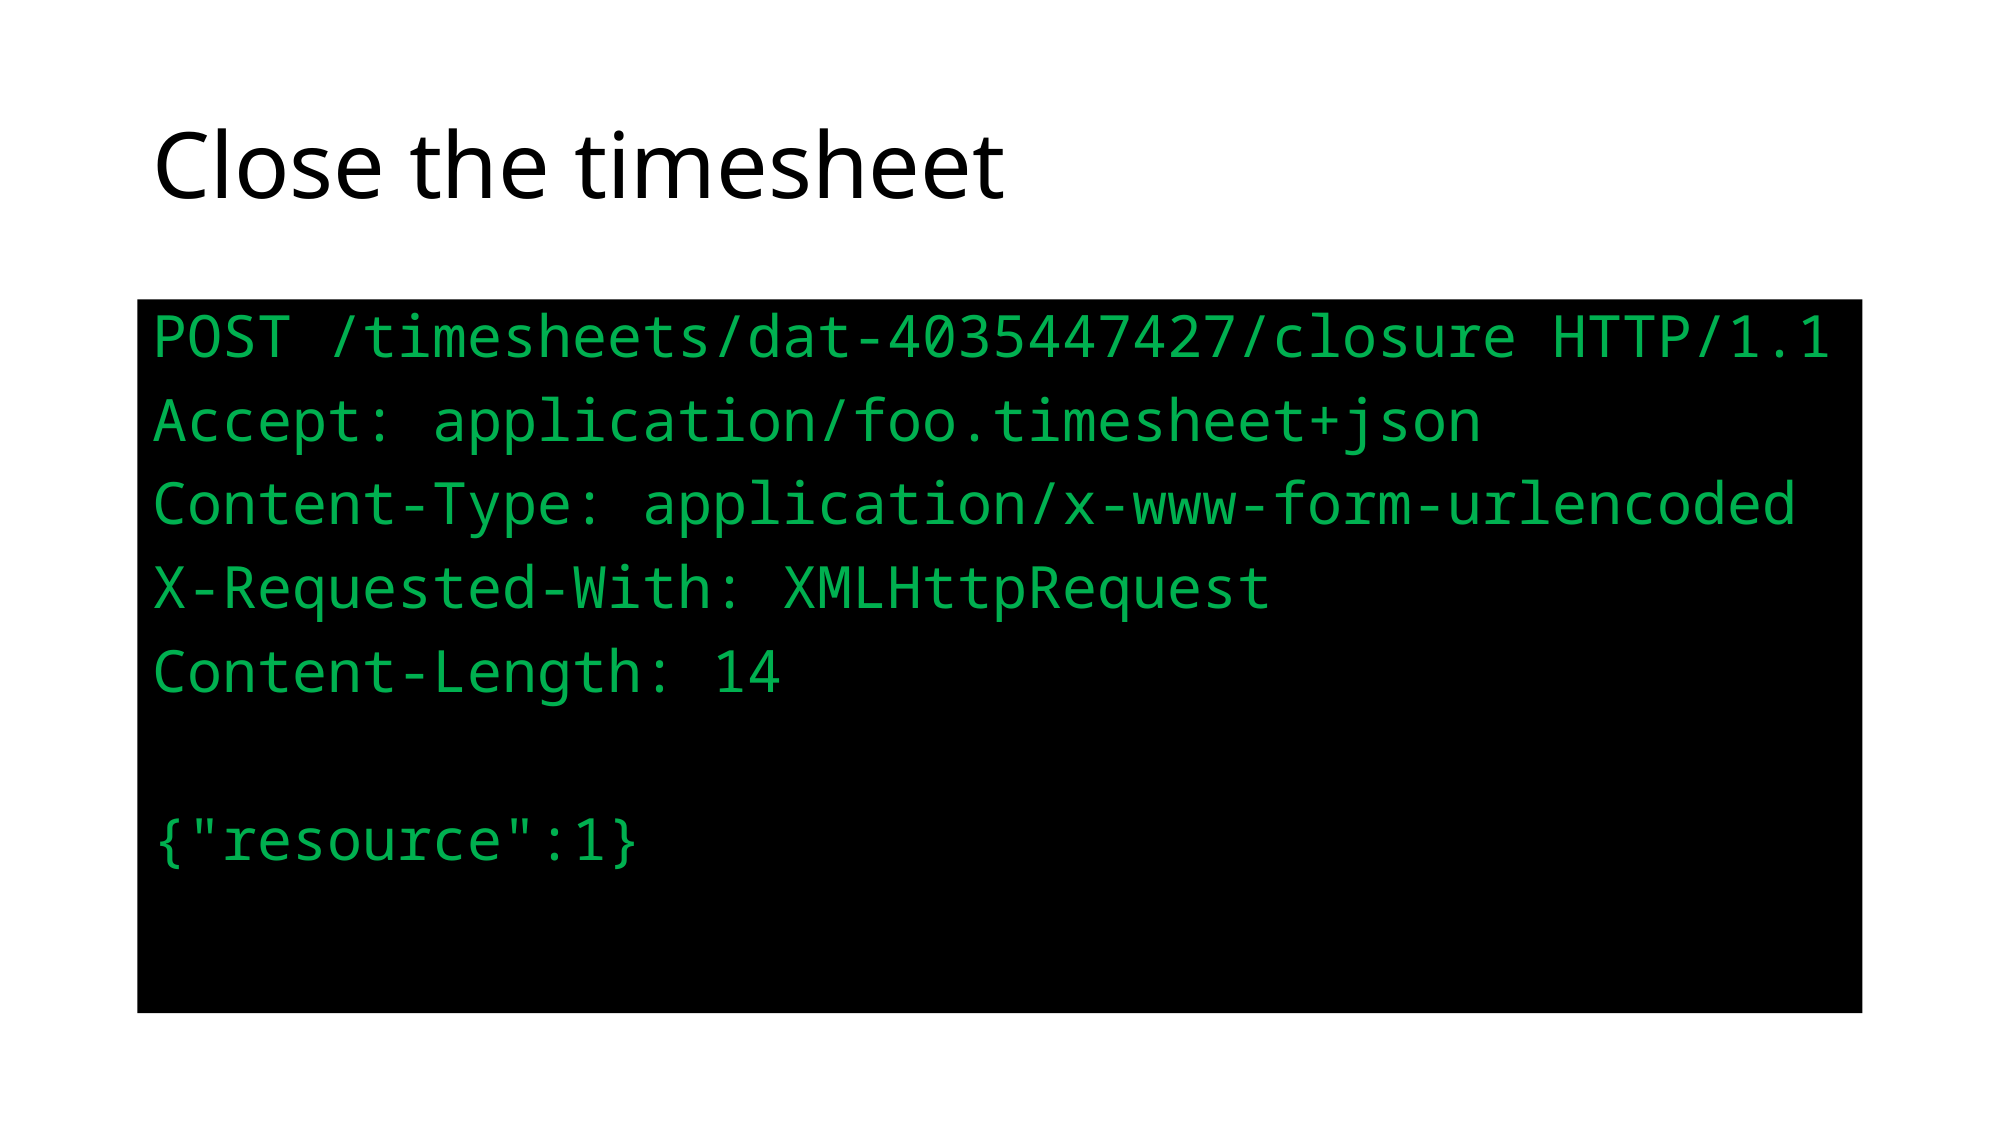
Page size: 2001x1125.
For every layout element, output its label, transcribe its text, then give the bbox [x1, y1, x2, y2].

list POST /timesheets/dat-4035447427/closure HTTP/1.1 Accept: application/foo.timesheet+json Content-Type: application/x-www-form-urlencoded X-Requested-With: XMLHttpRequest Content-Length: 14 {"resource":1} [137, 299, 1863, 1014]
title Close the timesheet [137, 59, 1863, 278]
